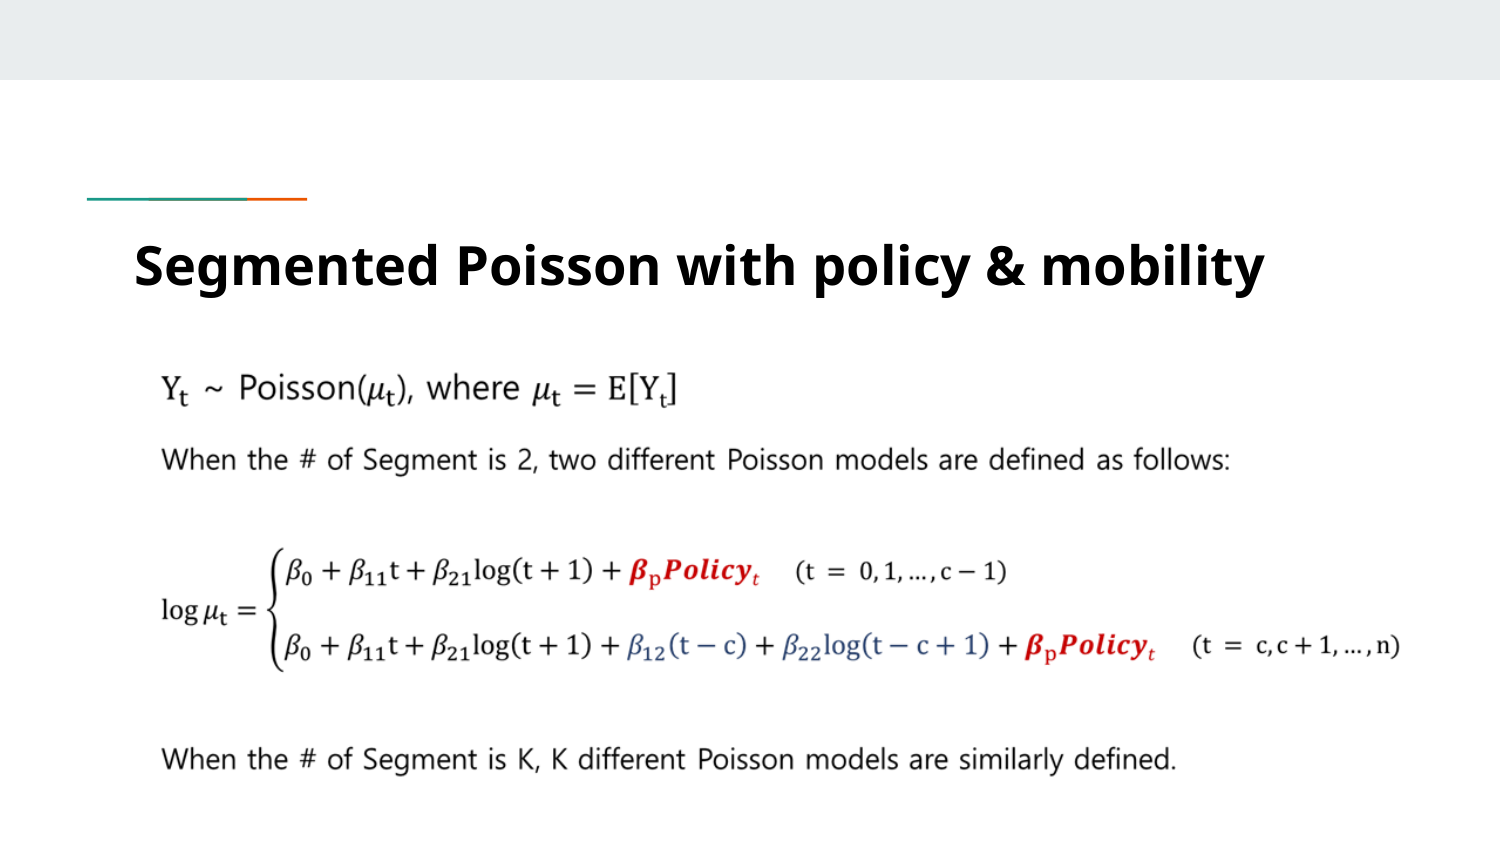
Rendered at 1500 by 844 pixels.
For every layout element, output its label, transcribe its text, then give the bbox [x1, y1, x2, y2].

title Segmented Poisson with policy & mobility [119, 216, 1381, 305]
picture [144, 355, 1500, 794]
